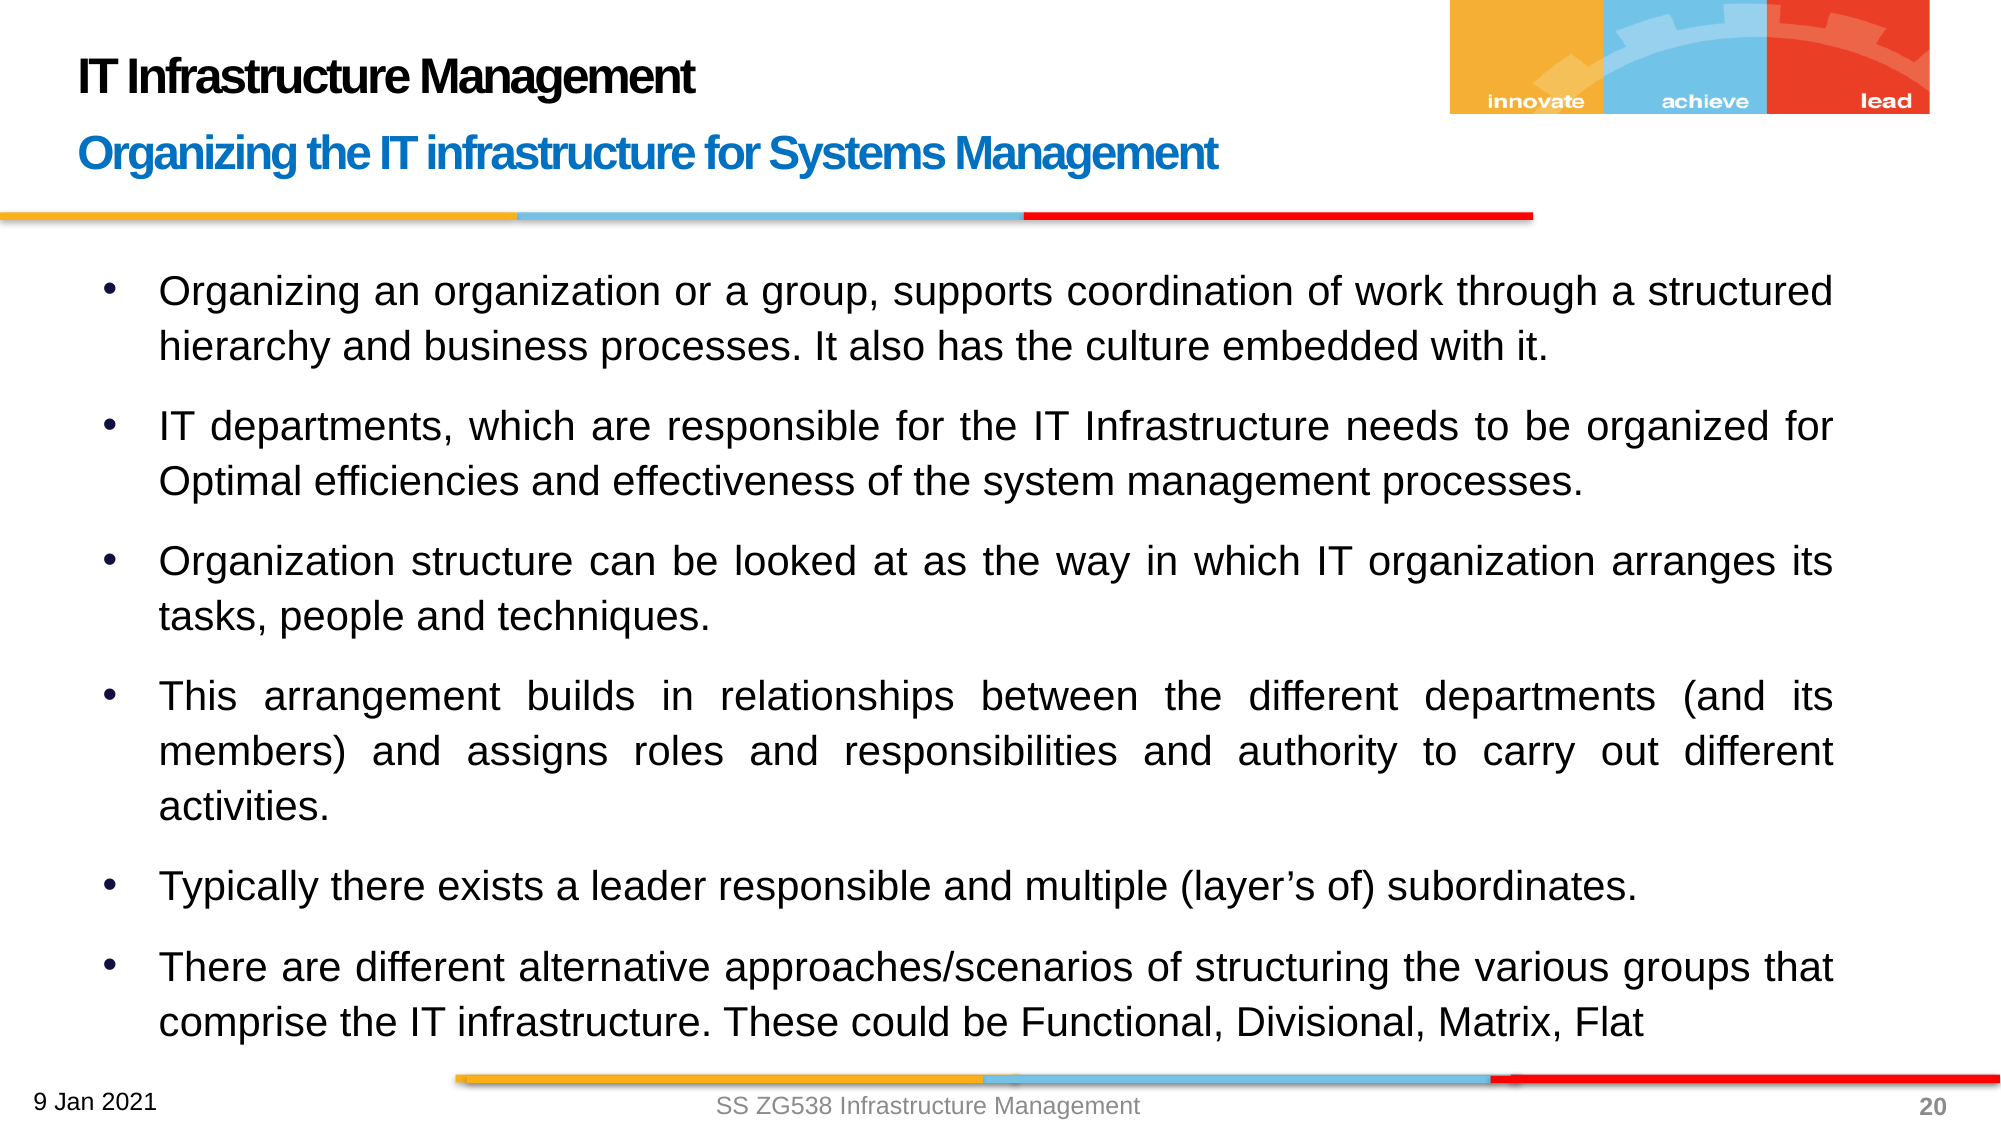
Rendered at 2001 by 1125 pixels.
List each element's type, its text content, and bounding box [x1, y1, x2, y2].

list IT Infrastructure Management Organizing the IT infrastructure for Systems Management [62, 16, 1425, 192]
slide_number 20 [1495, 1080, 1963, 1125]
list Organizing an organization or a group, supports coordination of work through a structured hierarchy and business processes. It also has the culture embedded with it. IT departments, which are responsible for the IT Infrastructure needs to be organized for Optimal efficiencies and effectiveness of the system management processes. Organization structure can be looked at as the way in which IT organization arranges its tasks, people and techniques. This arrangement builds in relationships between the different departments (and its members) and assigns roles and responsibilities and authority to carry out different activities. Typically there exists a leader responsible and multiple (layer’s of) subordinates. There are different alternative approaches/scenarios of structuring the various groups that comprise the IT infrastructure. These could be Functional, Divisional, Matrix, Flat [87, 223, 1850, 1075]
footer SS ZG538 Infrastructure Management [605, 1074, 1252, 1125]
picture [1449, 0, 1930, 114]
